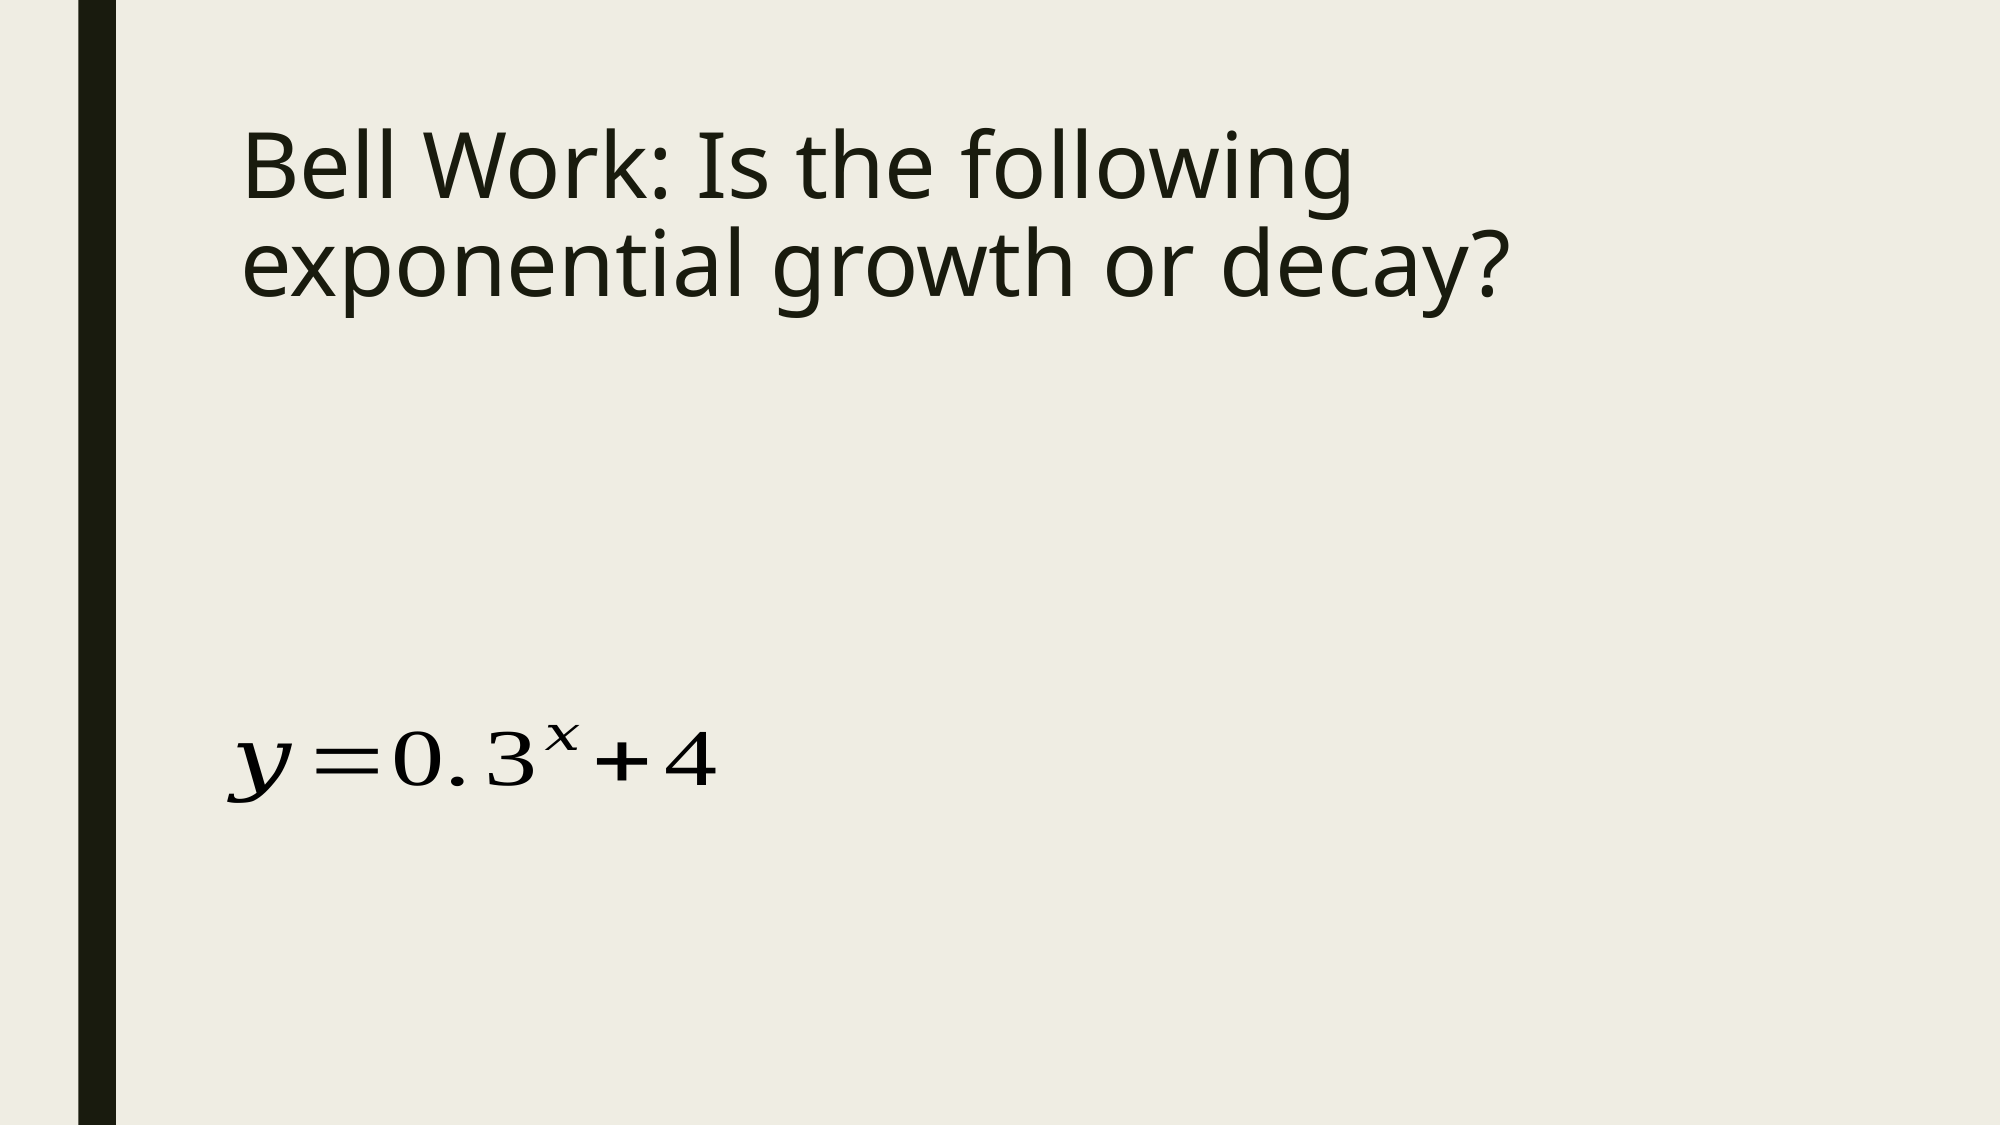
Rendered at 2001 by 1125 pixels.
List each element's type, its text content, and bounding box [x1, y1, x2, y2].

list [225, 466, 1800, 1125]
title Bell Work: Is the following exponential growth or decay? [225, 112, 1800, 357]
